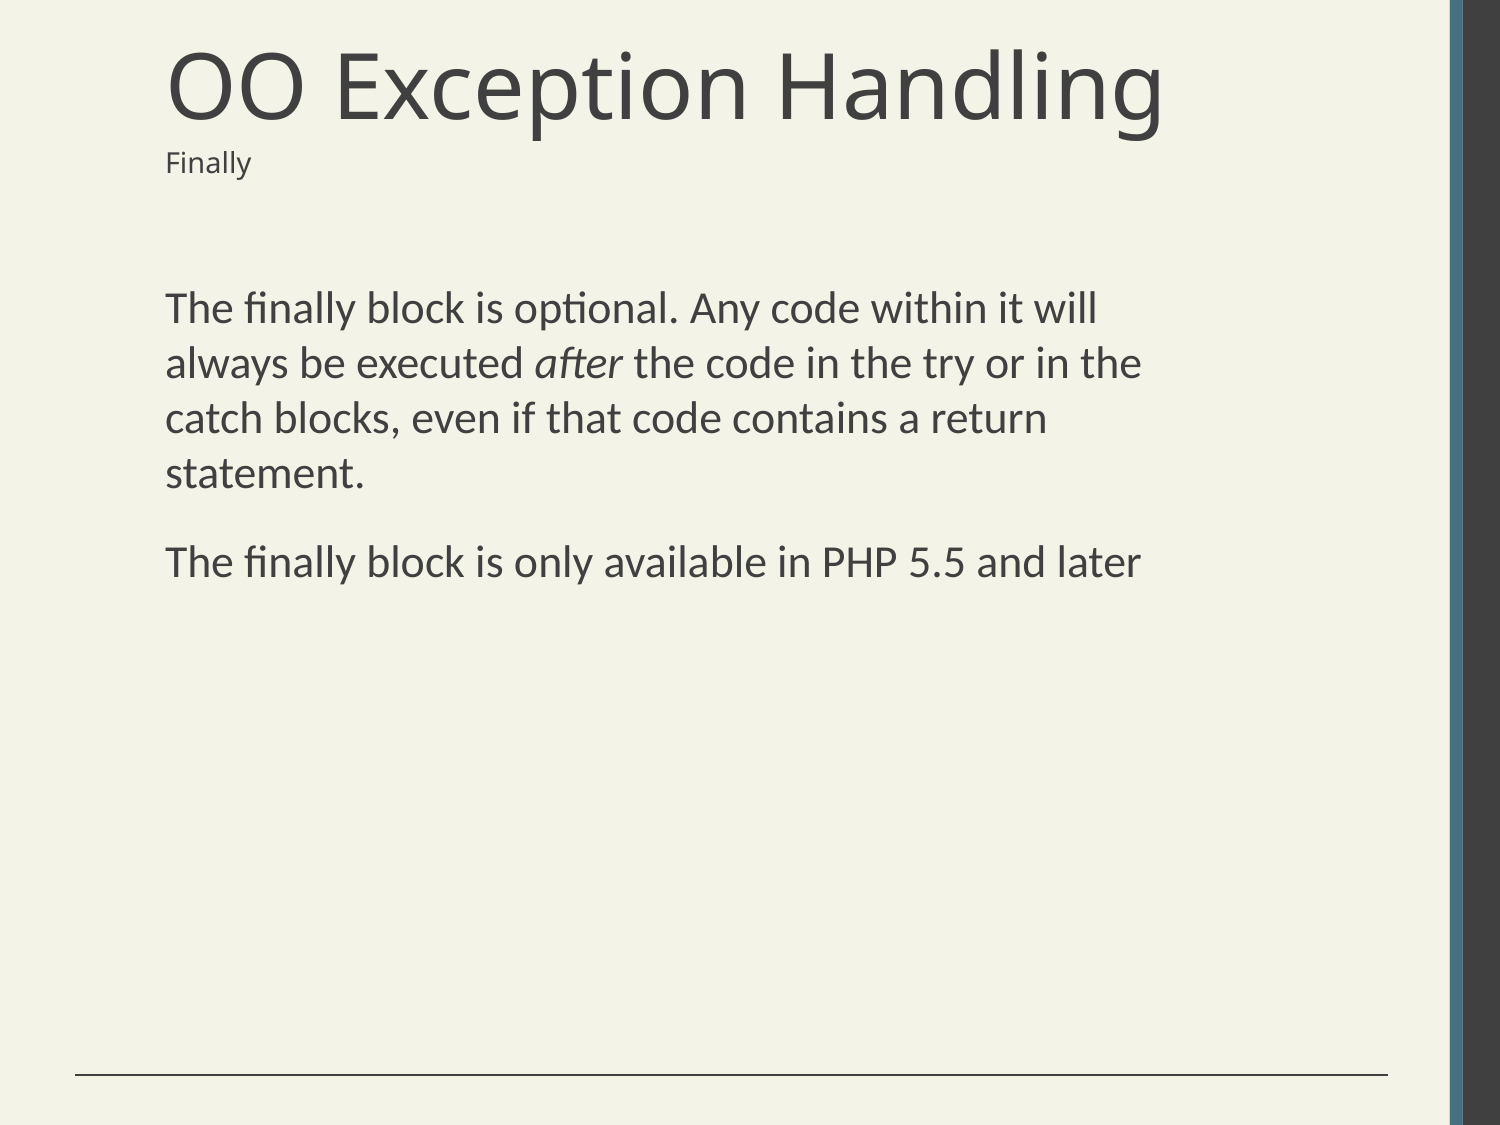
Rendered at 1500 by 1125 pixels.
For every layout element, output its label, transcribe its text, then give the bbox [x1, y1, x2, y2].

title OO Exception Handling [150, 20, 1425, 188]
list The finally block is optional. Any code within it will always be executed after the code in the try or in the catch blocks, even if that code contains a return statement. The finally block is only available in PHP 5.5 and later [150, 270, 1200, 1013]
list Finally [150, 137, 1200, 188]
